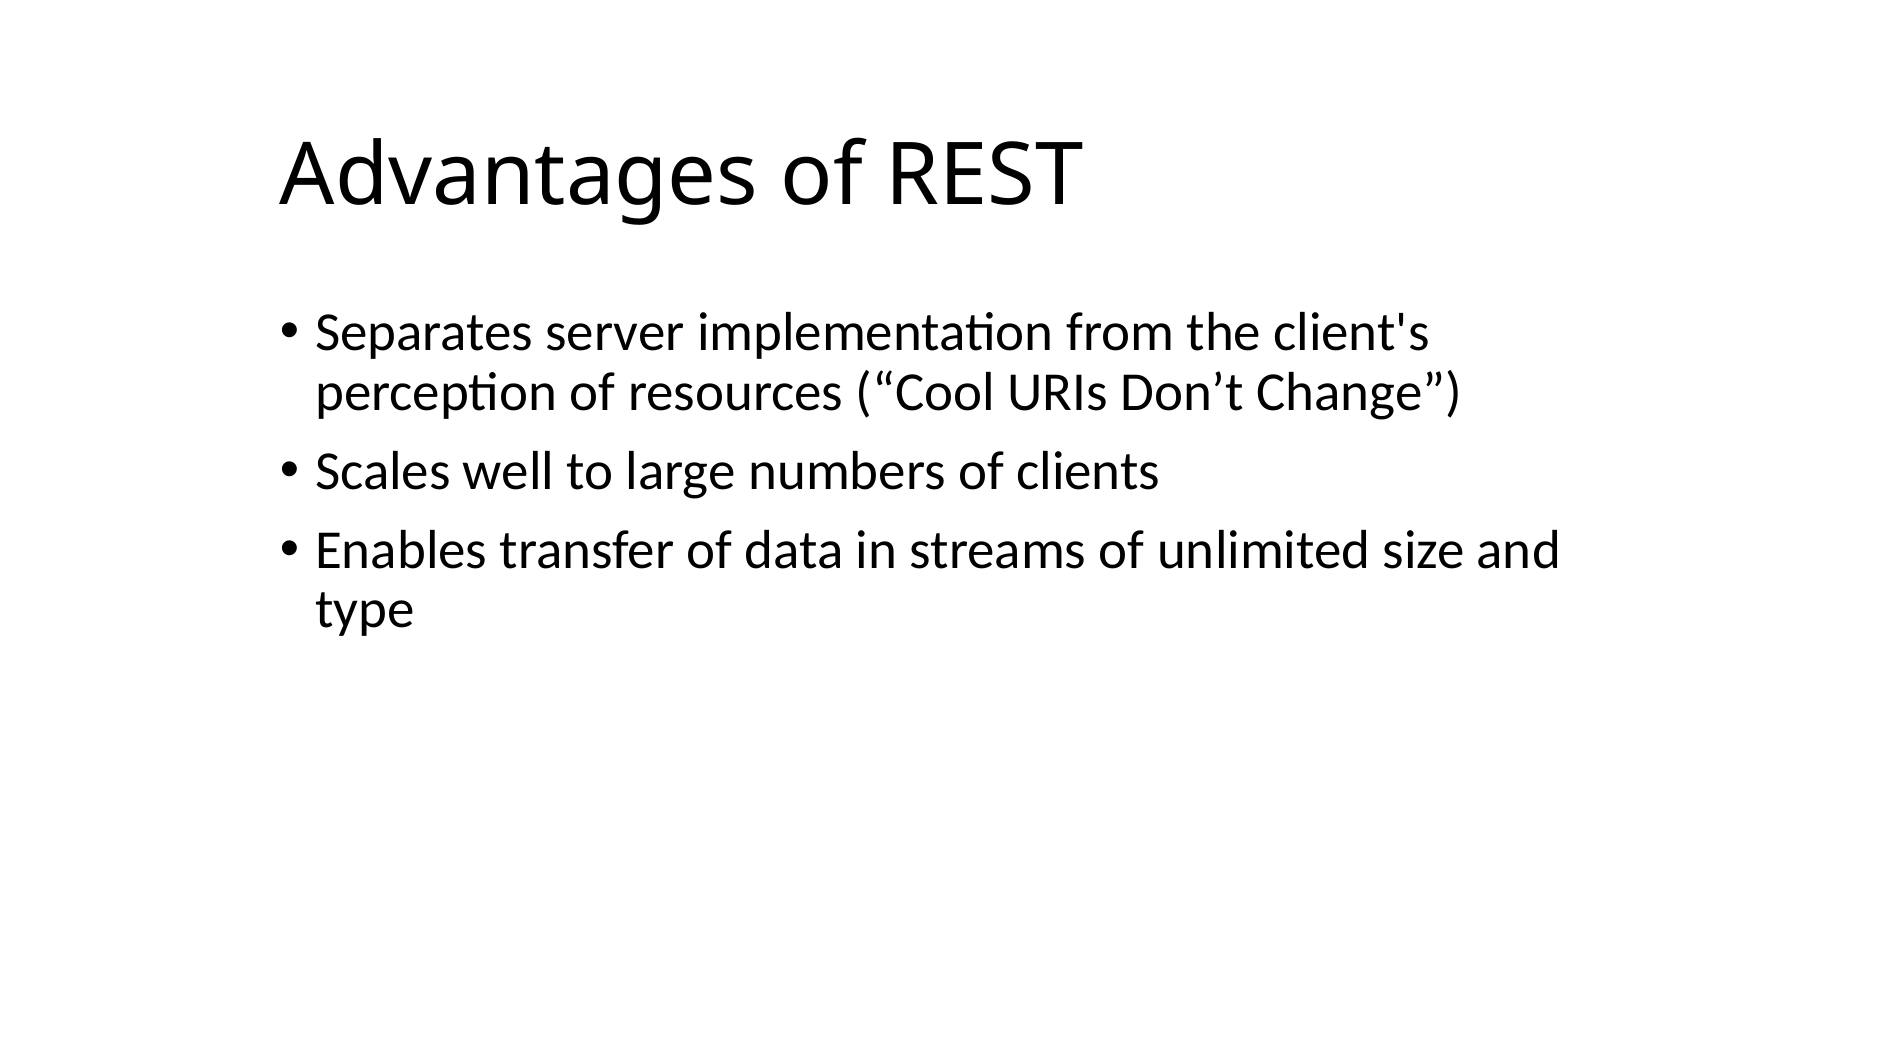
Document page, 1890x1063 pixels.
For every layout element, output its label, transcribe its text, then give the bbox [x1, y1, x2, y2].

title Advantages of REST [264, 88, 1627, 266]
list Separates server implementation from the client's perception of resources (“Cool URIs Don’t Change”) Scales well to large numbers of clients Enables transfer of data in streams of unlimited size and type [264, 295, 1627, 966]
